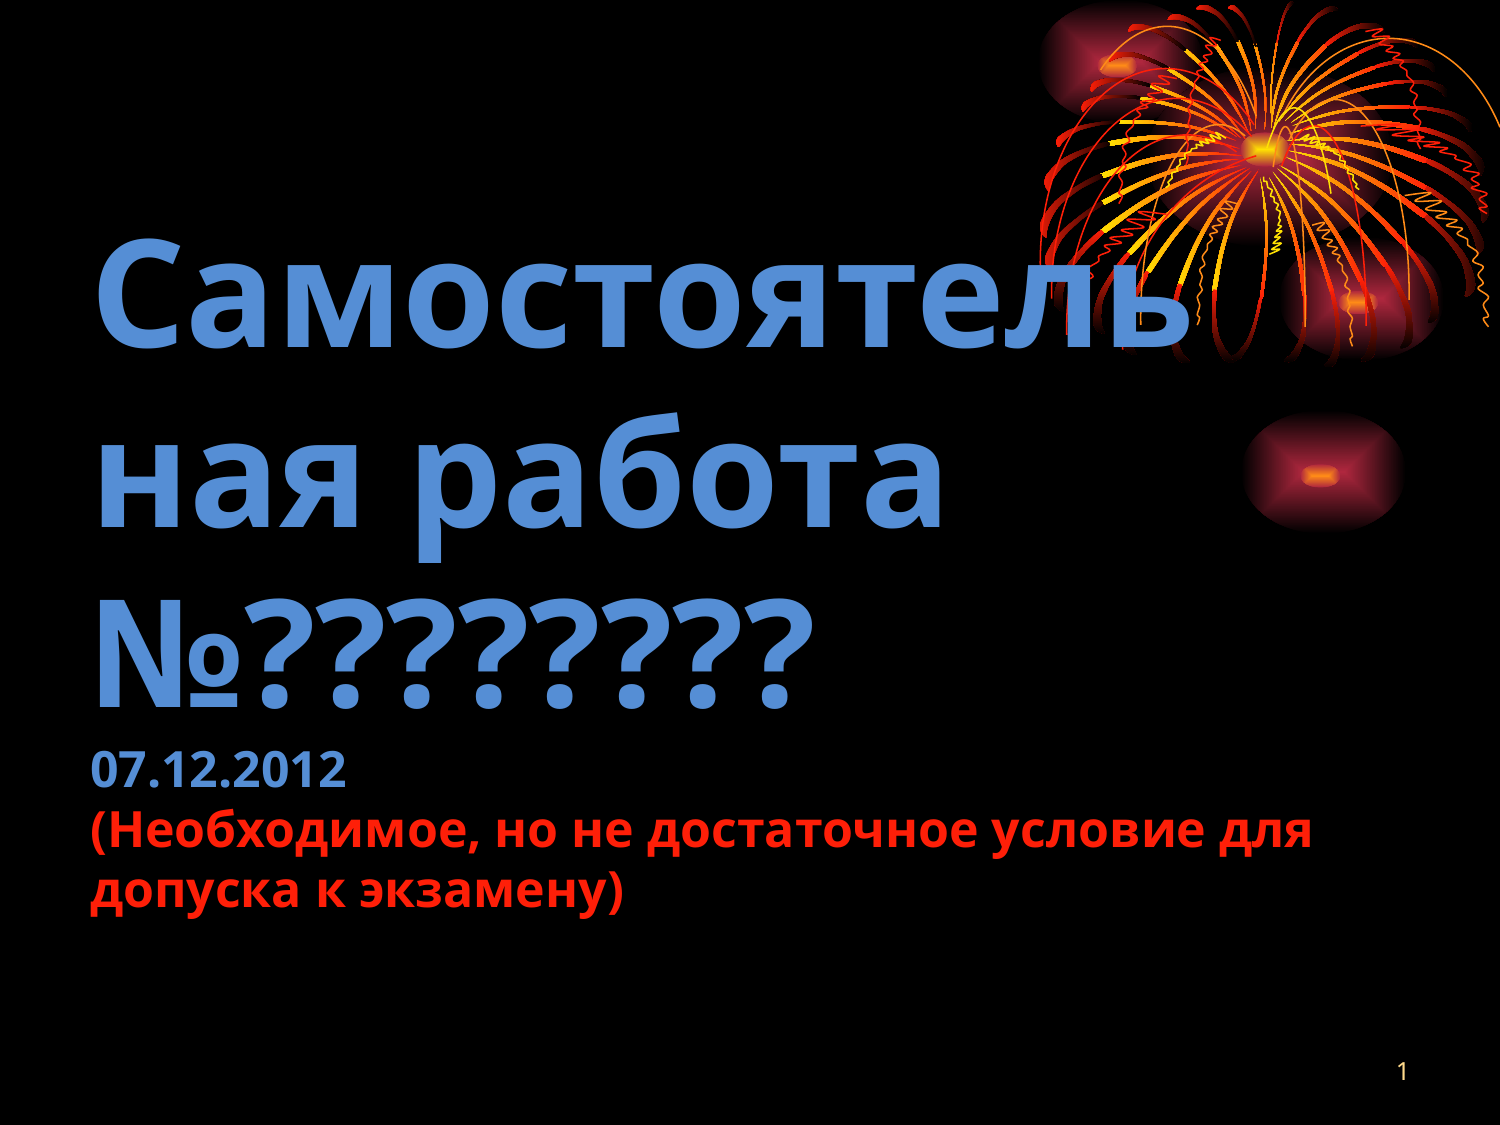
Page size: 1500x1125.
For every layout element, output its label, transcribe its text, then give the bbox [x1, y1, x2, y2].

slide_number 1 [1074, 1042, 1426, 1103]
title Самостоятель ная работа №???????? 07.12.2012 (Необходимое, но не достаточное условие для допуска к экзамену) [74, 115, 1438, 1000]
